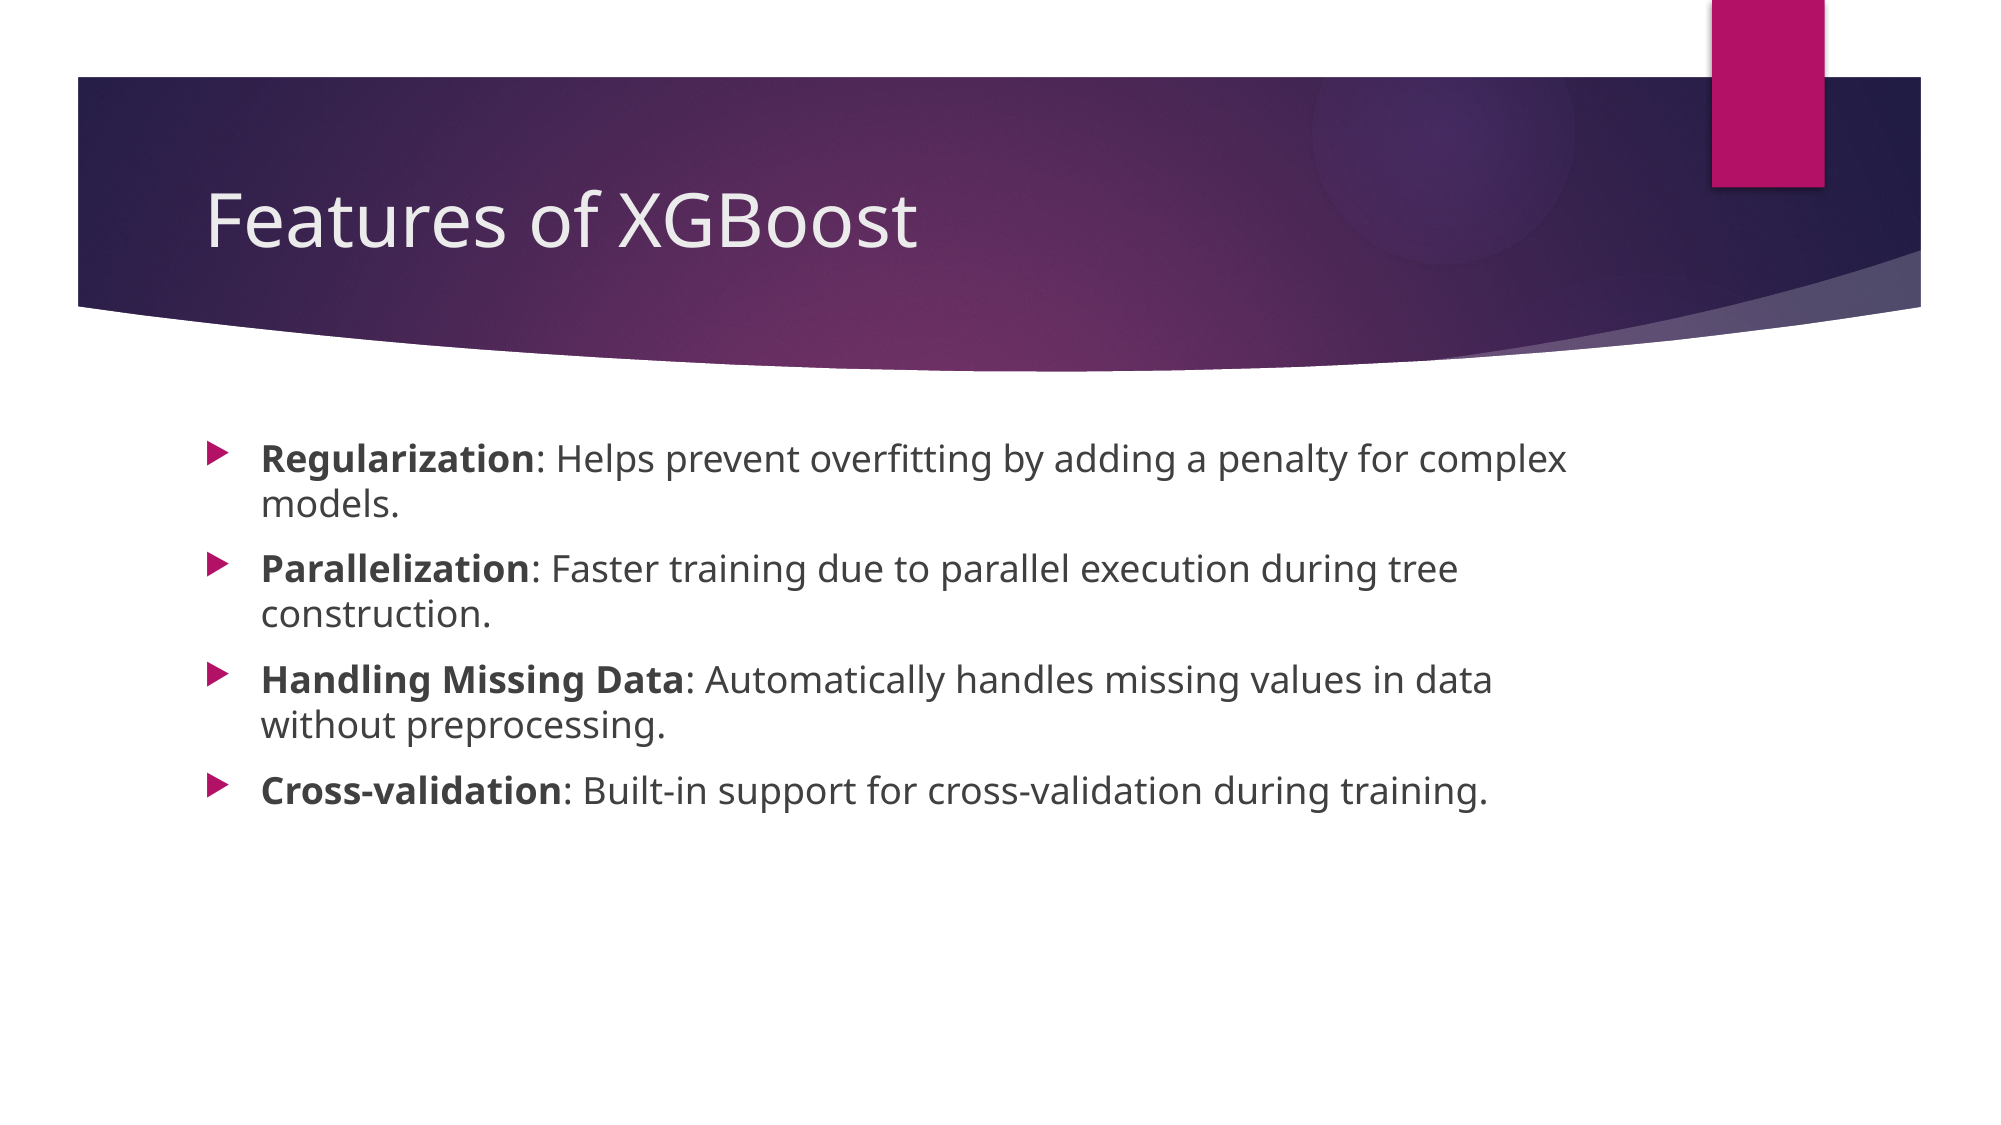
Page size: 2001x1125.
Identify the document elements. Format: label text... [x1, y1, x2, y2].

list Regularization: Helps prevent overfitting by adding a penalty for complex models. Parallelization: Faster training due to parallel execution during tree construction. Handling Missing Data: Automatically handles missing values in data without preprocessing. Cross-validation: Built-in support for cross-validation during training. [189, 427, 1638, 988]
title Features of XGBoost [189, 159, 1627, 276]
